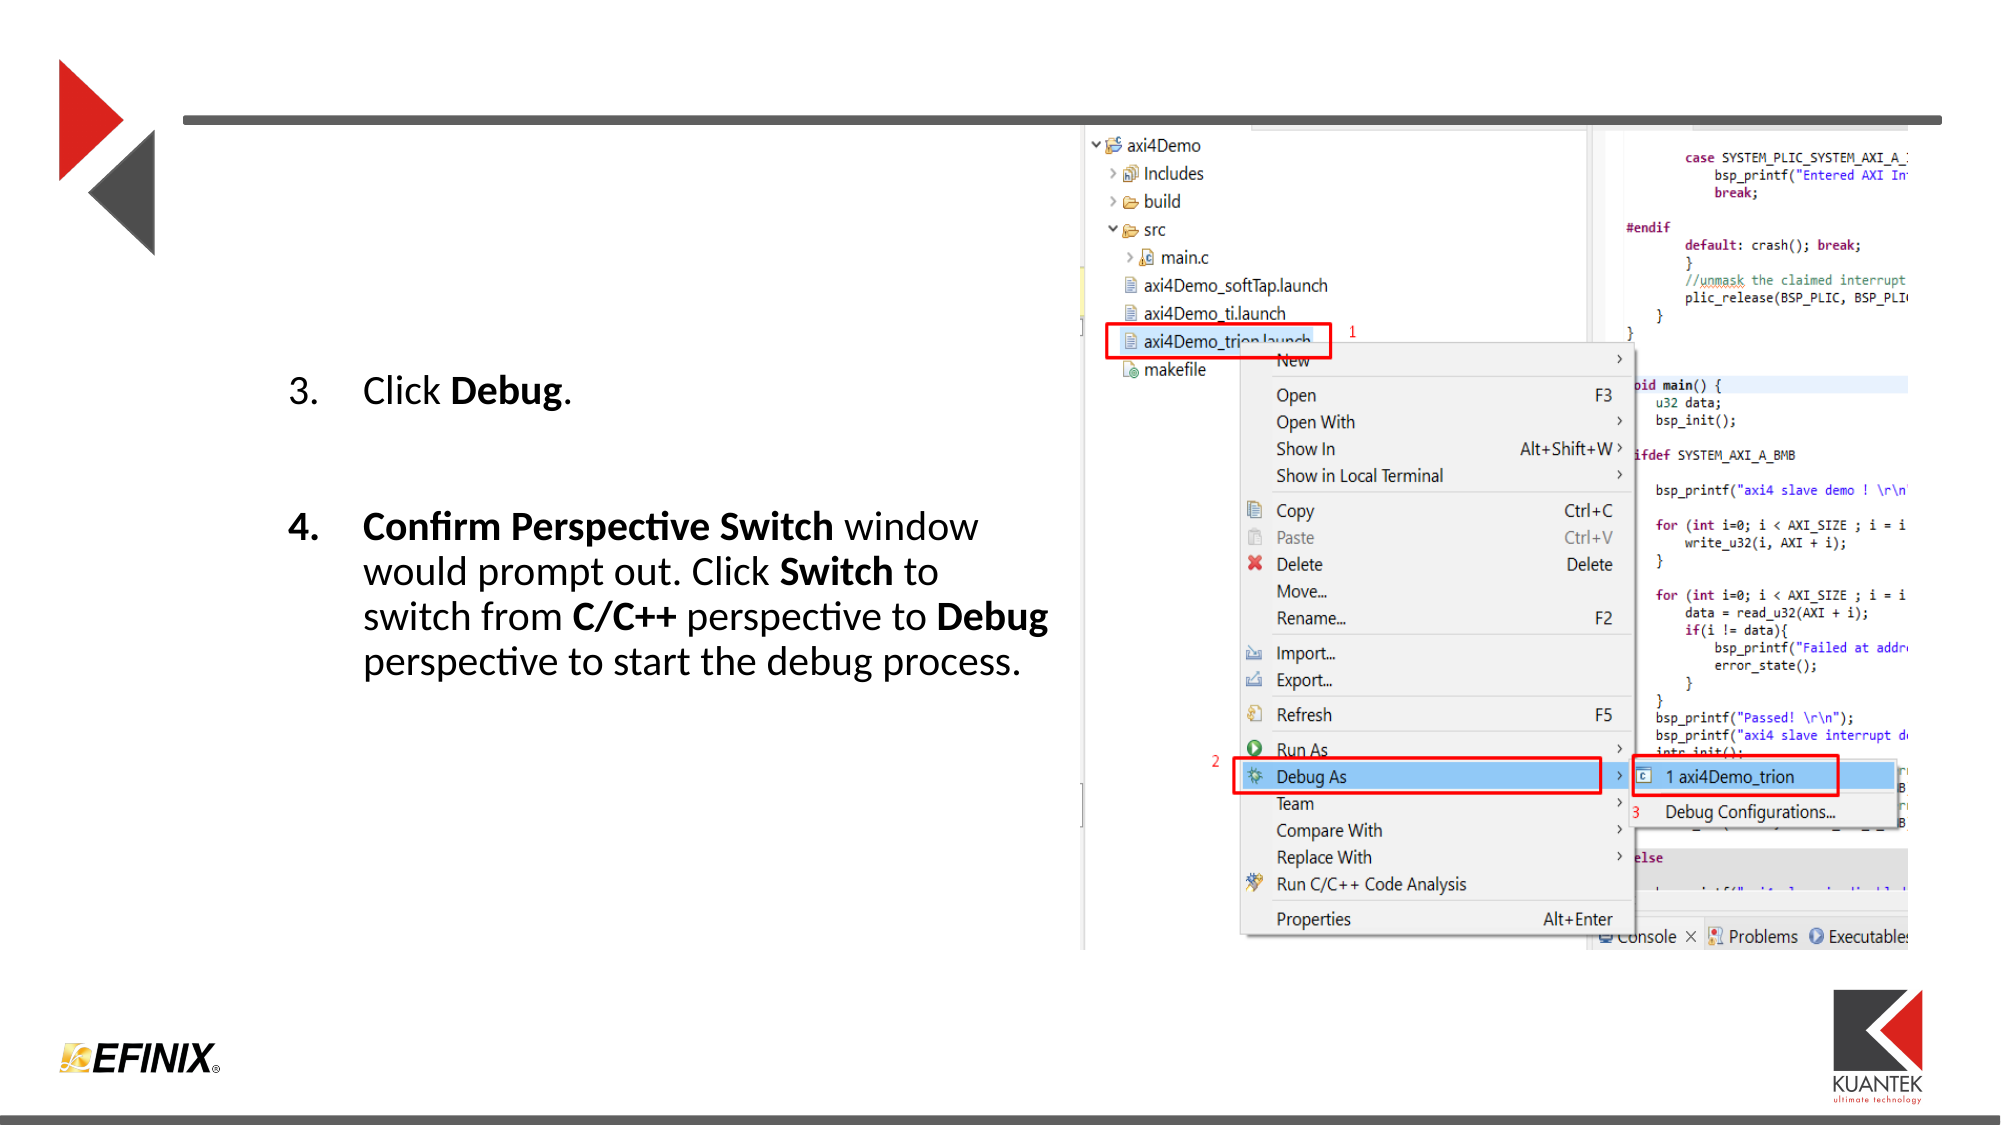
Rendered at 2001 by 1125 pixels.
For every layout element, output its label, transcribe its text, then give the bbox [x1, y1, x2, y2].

picture [1080, 125, 1908, 950]
picture [1833, 989, 1923, 1105]
picture [58, 1043, 221, 1073]
list Click Debug. Confirm Perspective Switch window would prompt out. Click Switch to switch from C/C++ perspective to Debug perspective to start the debug process. [160, 361, 1066, 738]
picture [59, 59, 124, 181]
